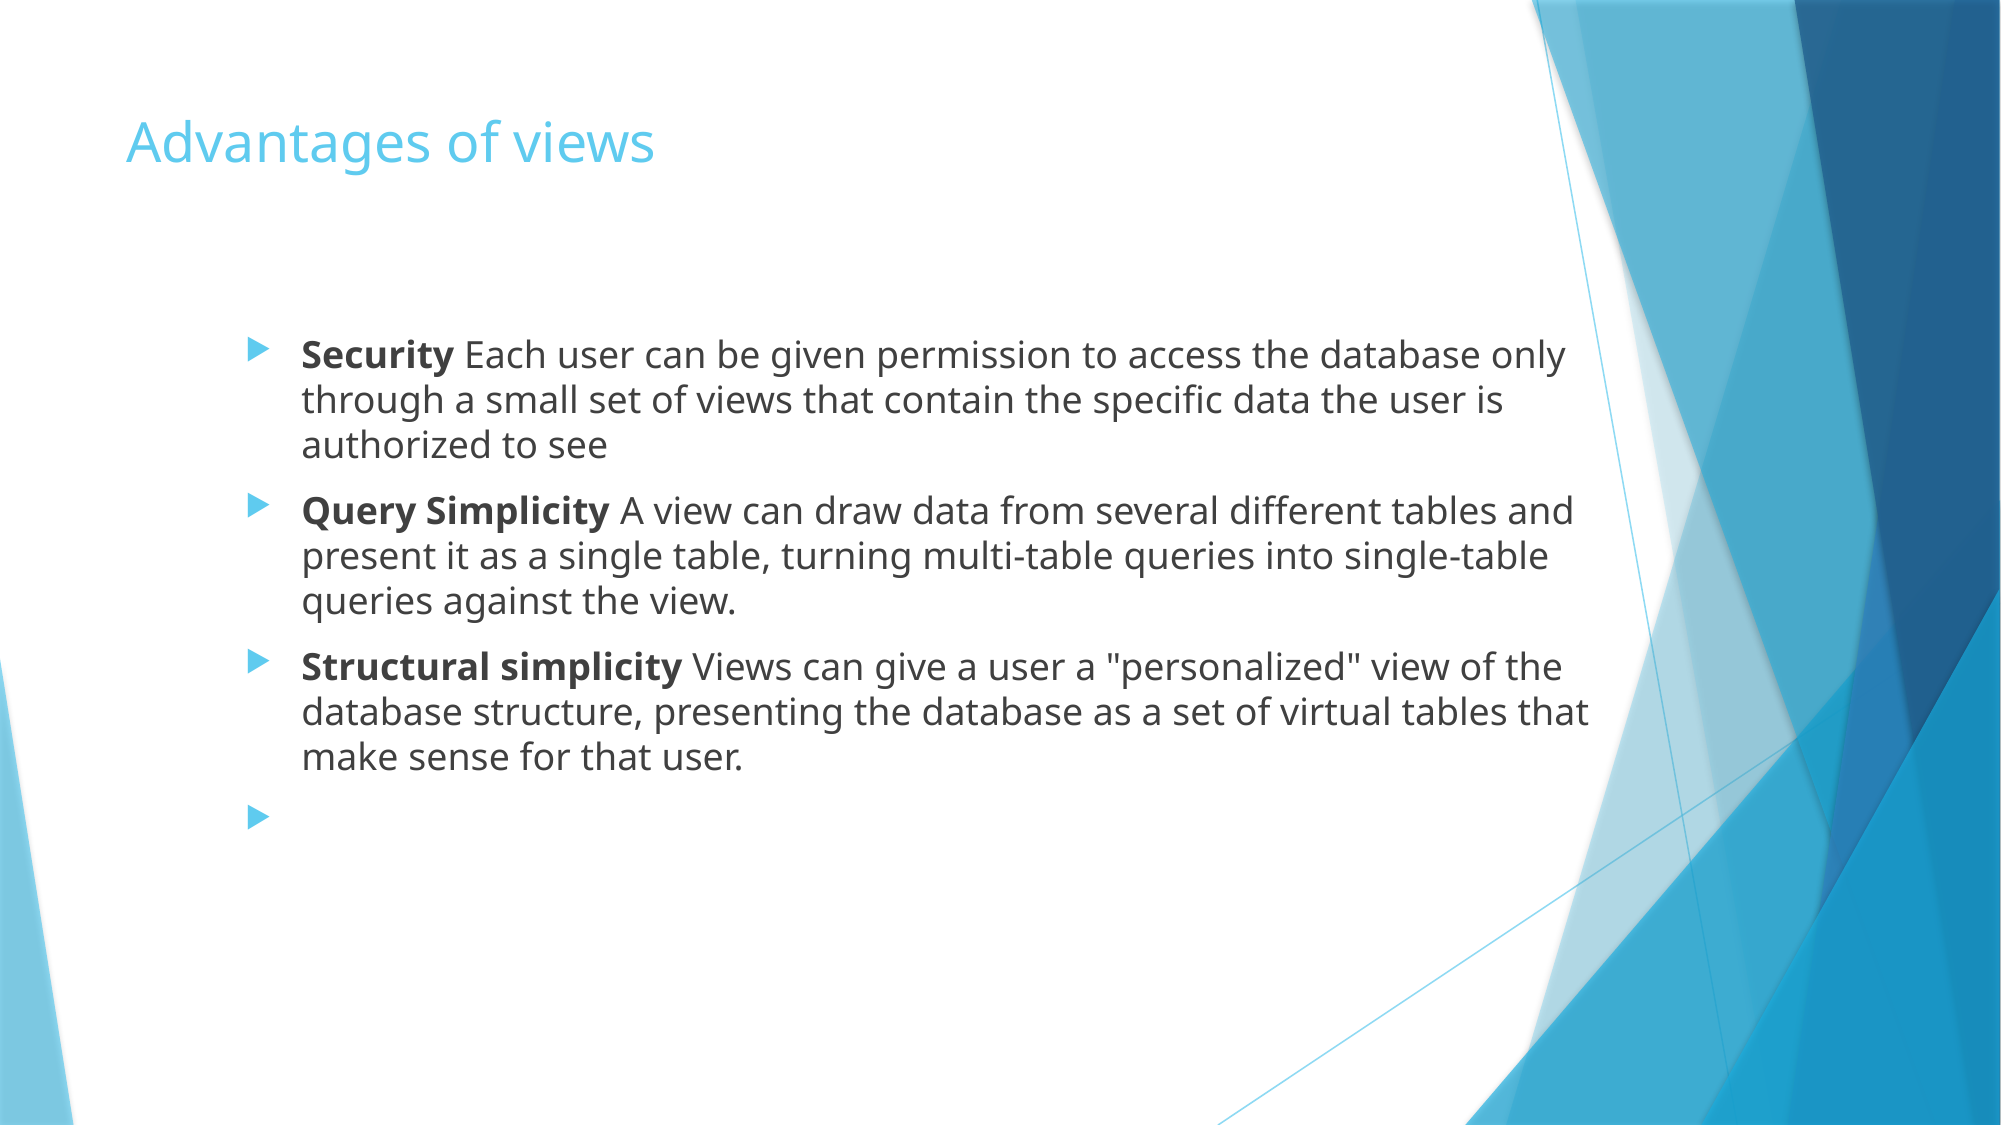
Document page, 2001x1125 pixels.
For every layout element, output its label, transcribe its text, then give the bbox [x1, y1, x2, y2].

list Security Each user can be given permission to access the database only through a small set of views that contain the specific data the user is authorized to see Query Simplicity A view can draw data from several different tables and present it as a single table, turning multi-table queries into single-table queries against the view. Structural simplicity Views can give a user a "personalized" view of the database structure, presenting the database as a set of virtual tables that make sense for that user. [230, 257, 1637, 1125]
title Advantages of views [111, 99, 1522, 317]
